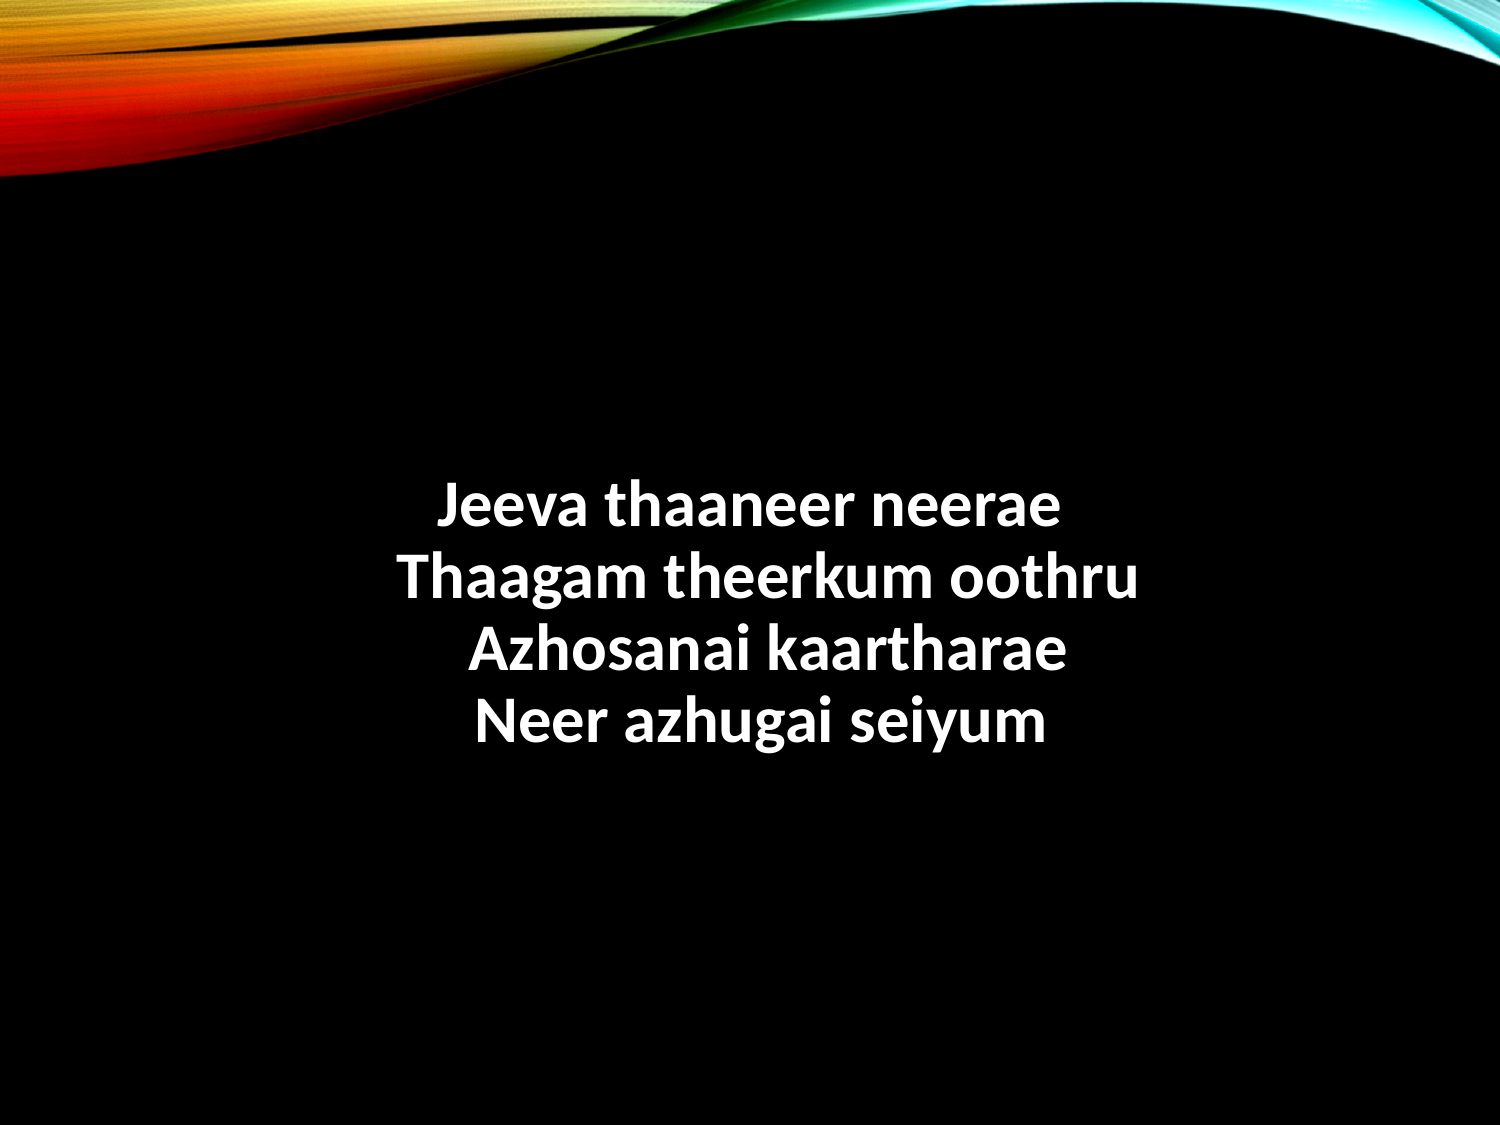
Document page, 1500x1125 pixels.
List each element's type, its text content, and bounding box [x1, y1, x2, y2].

list Jeeva thaaneer neerae Thaagam theerkum oothru Azhosanai kaartharae Neer azhugai seiyum [97, 360, 1403, 1028]
picture [0, 0, 1500, 178]
